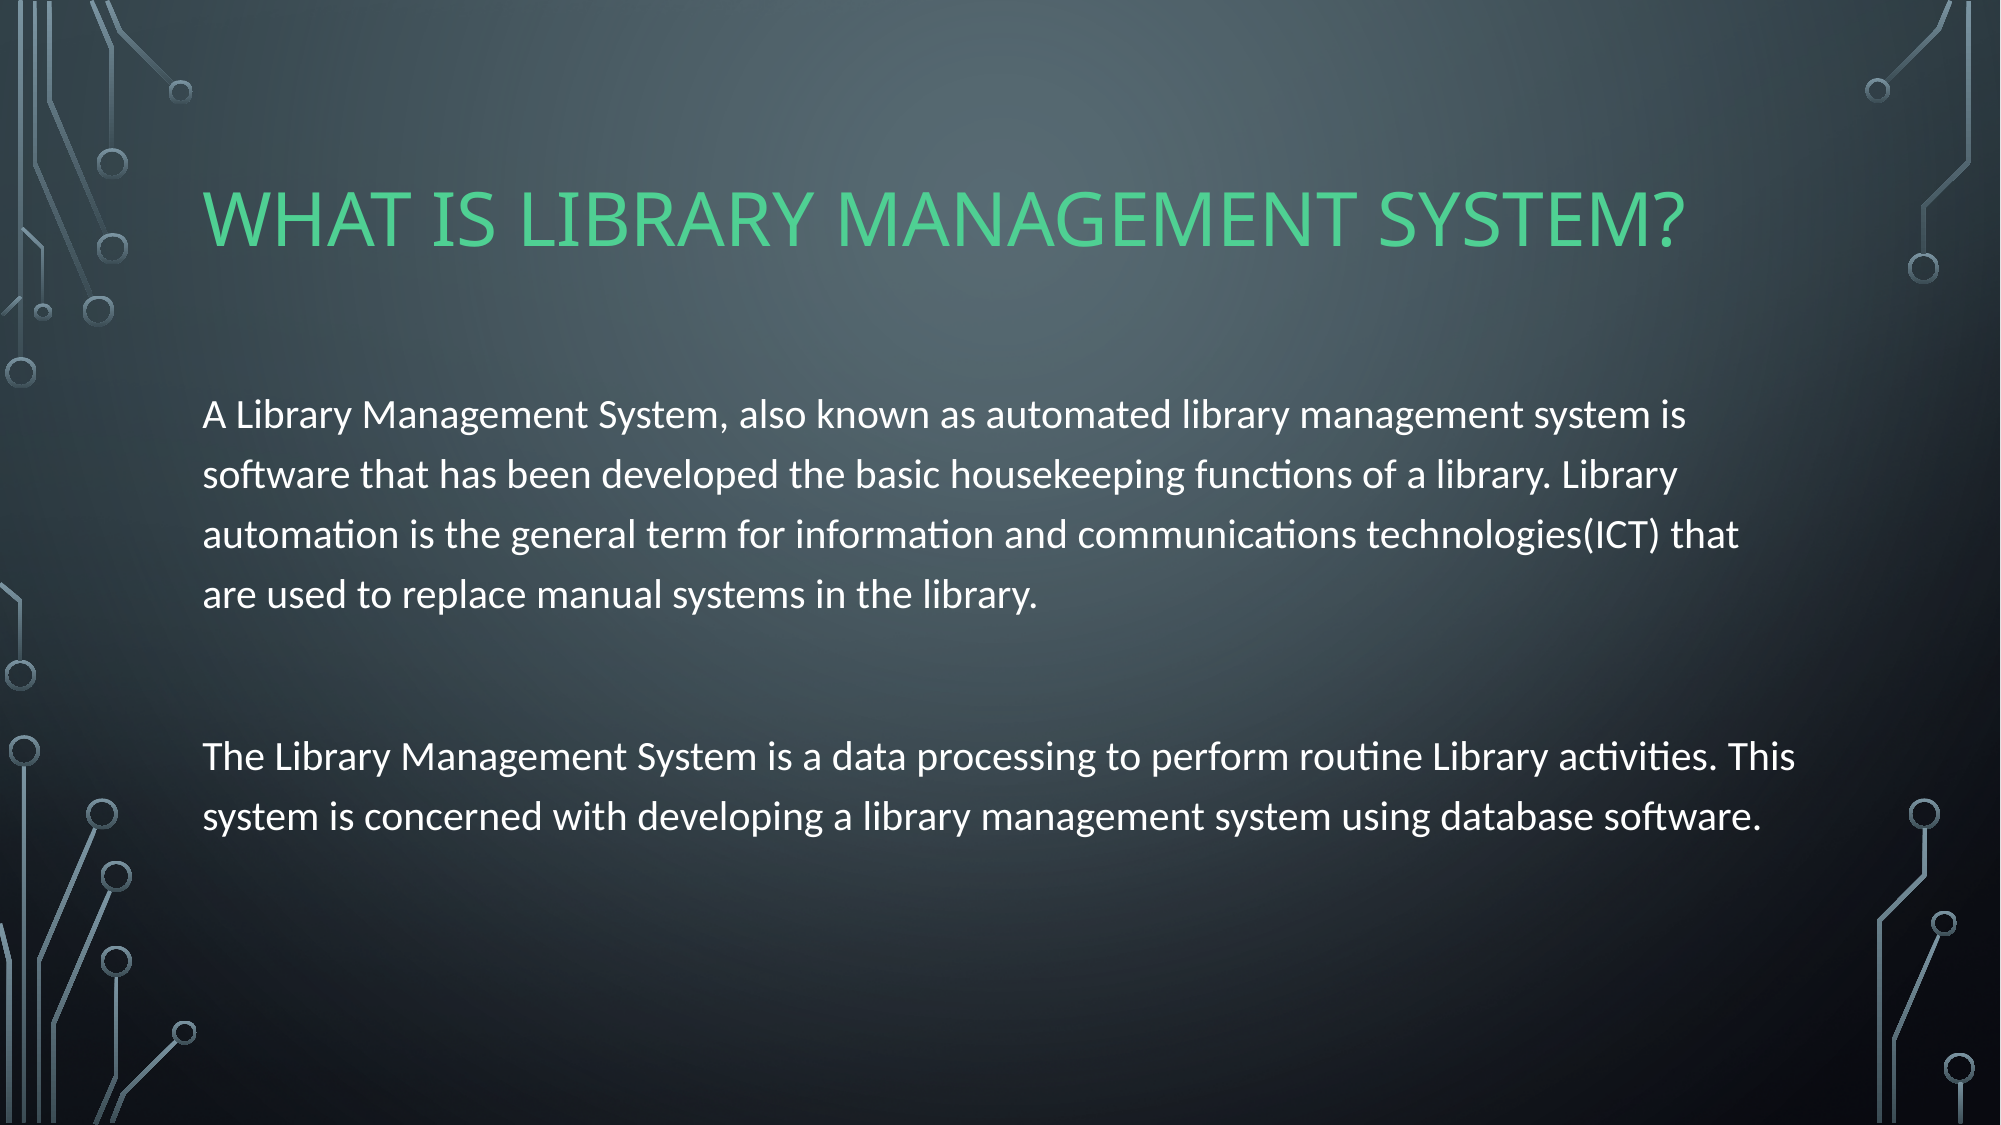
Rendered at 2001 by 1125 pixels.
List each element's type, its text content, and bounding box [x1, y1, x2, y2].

title What is library management system? [187, 101, 1813, 344]
list A Library Management System, also known as automated library management system is software that has been developed the basic housekeeping functions of a library. Library automation is the general term for information and communications technologies(ICT) that are used to replace manual systems in the library. The Library Management System is a data processing to perform routine Library activities. This system is concerned with developing a library management system using database software. [187, 369, 1813, 950]
